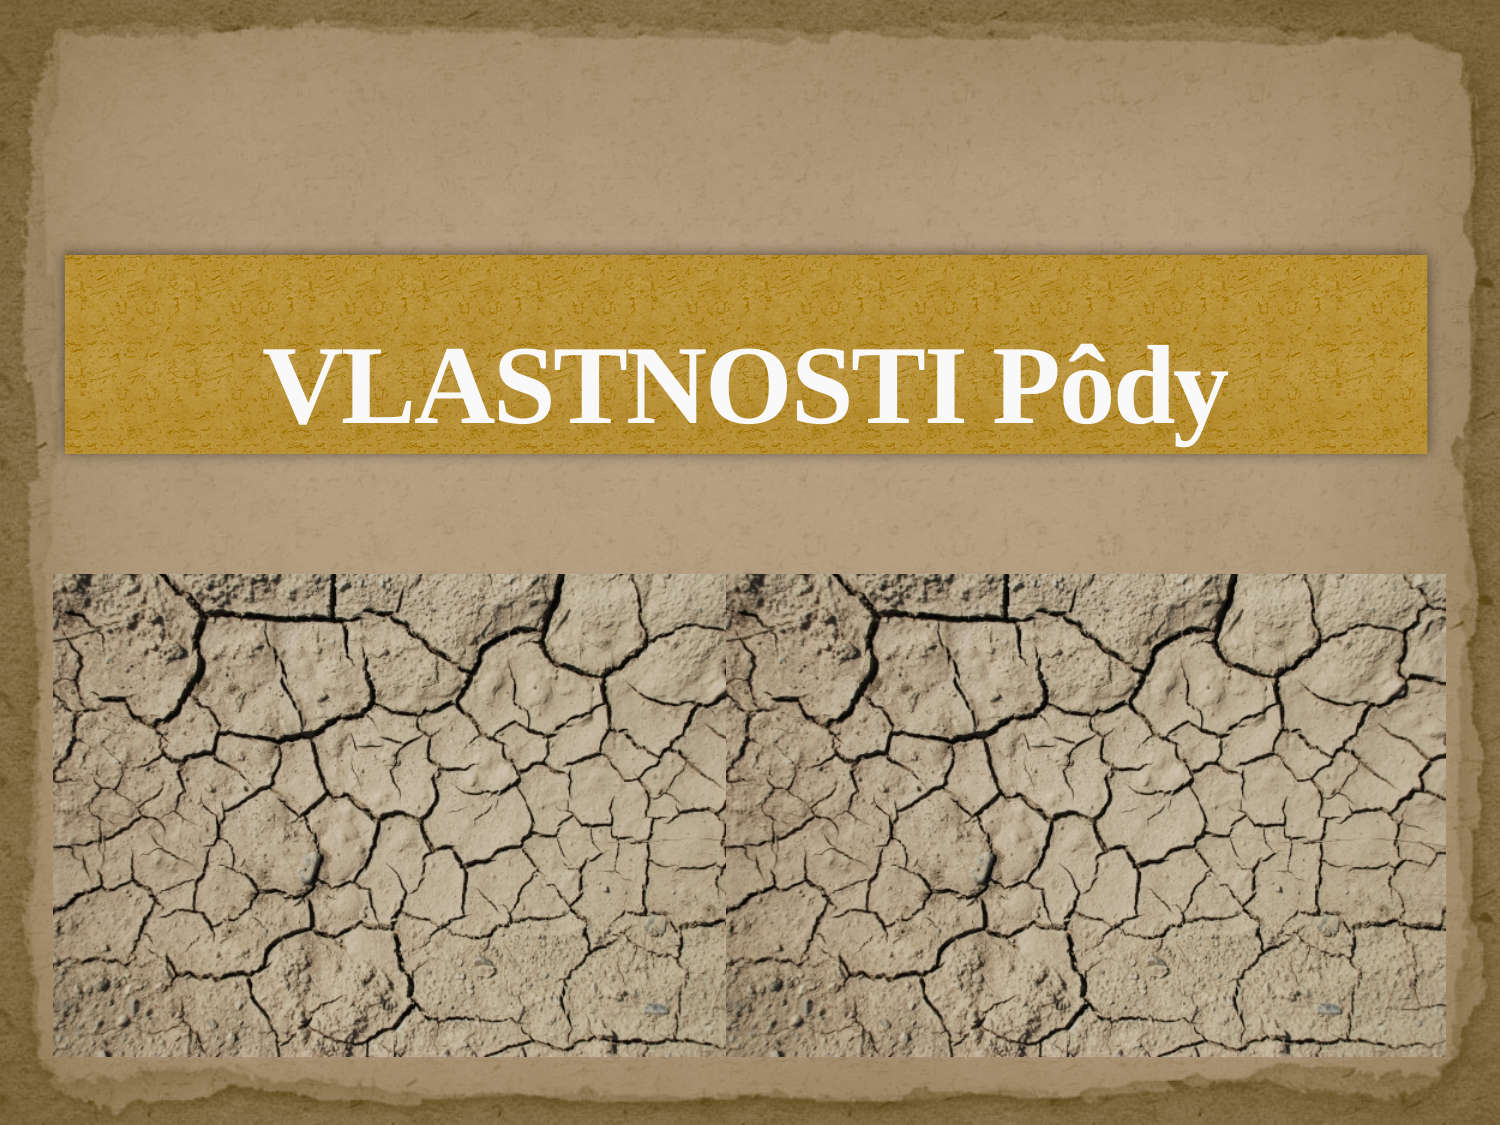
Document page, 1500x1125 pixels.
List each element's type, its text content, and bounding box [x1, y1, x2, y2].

title VLASTNOSTI Pôdy [64, 255, 1428, 454]
picture [53, 574, 1446, 1057]
